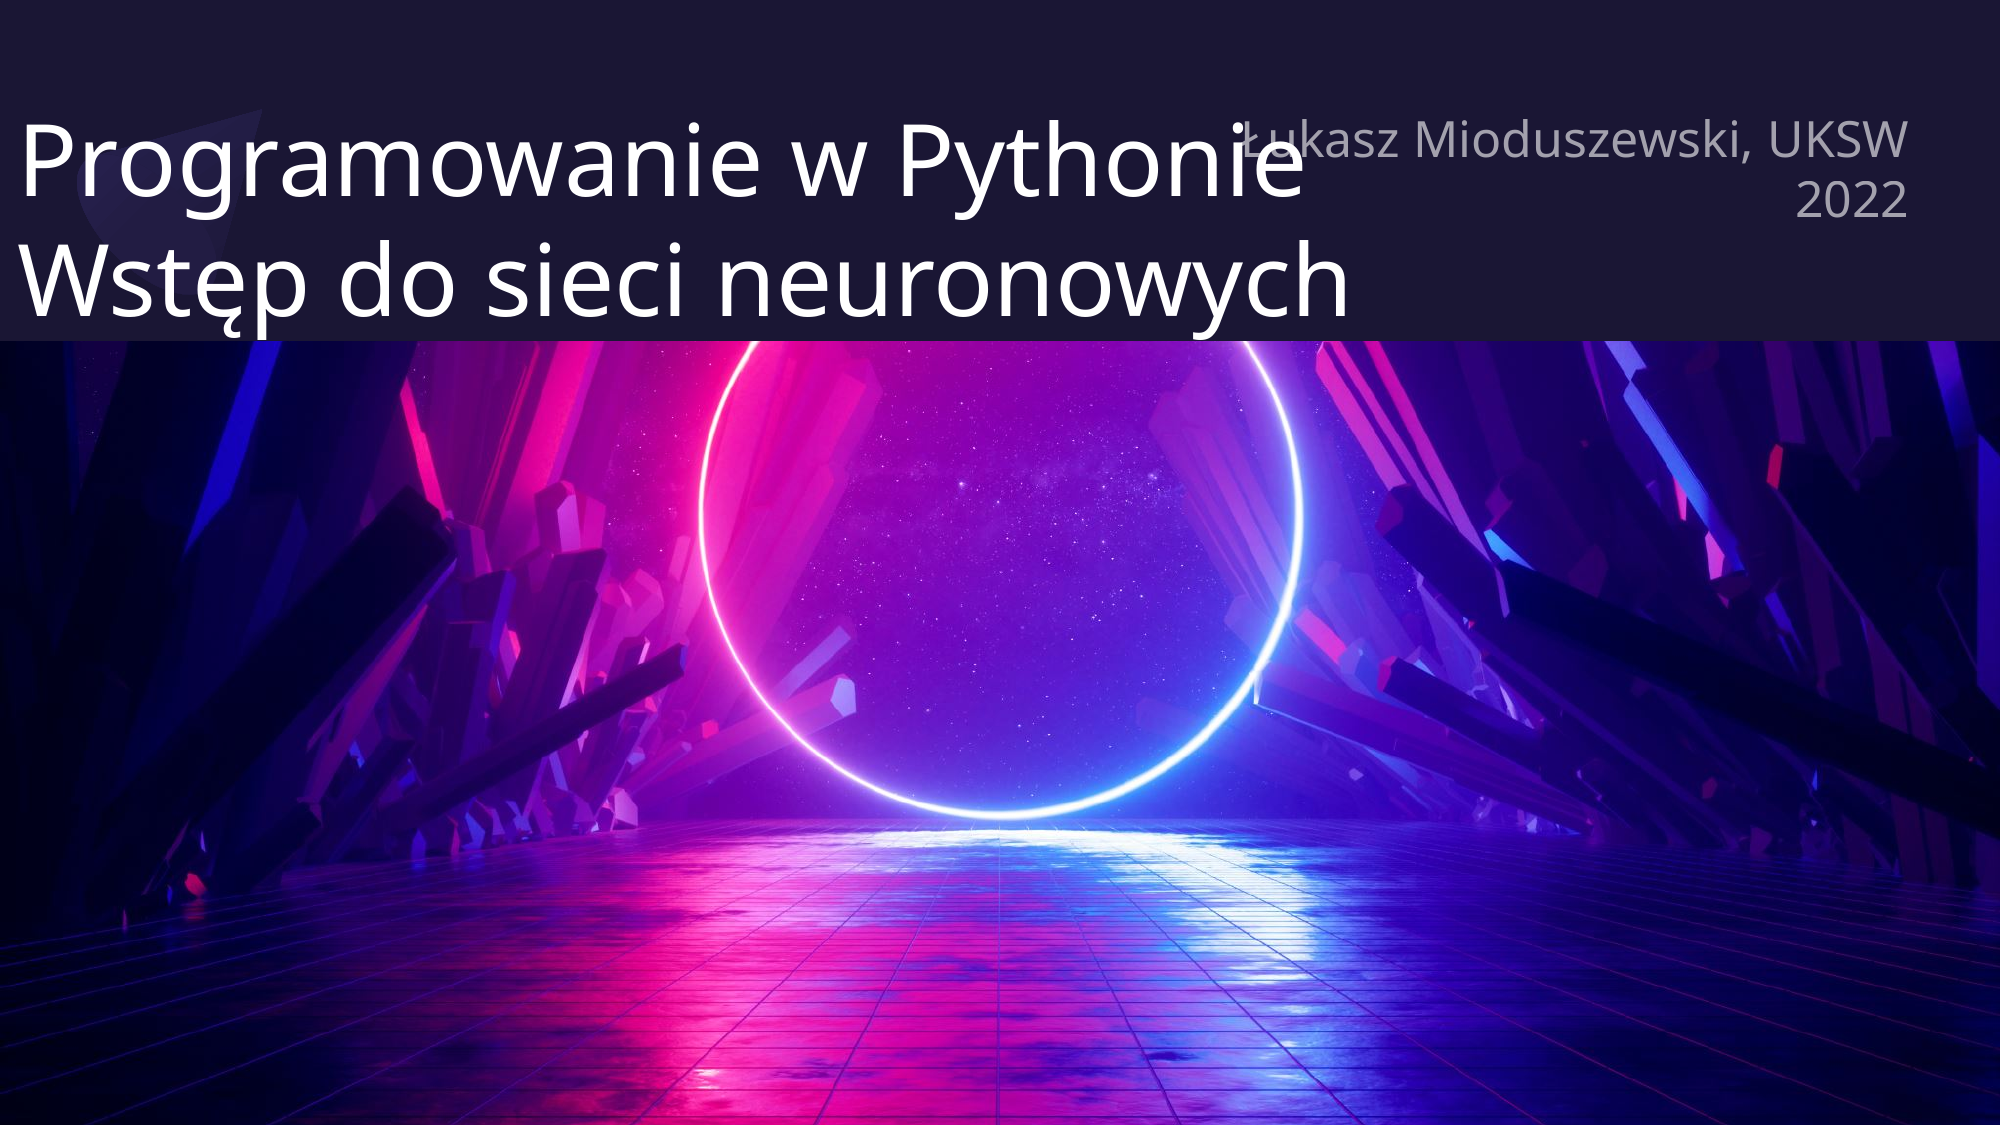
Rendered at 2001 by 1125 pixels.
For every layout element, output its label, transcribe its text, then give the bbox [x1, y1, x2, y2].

title Programowanie w Pythonie Wstęp do sieci neuronowych [17, 90, 2000, 341]
subtitle Łukasz Mioduszewski, UKSW 2022 [1171, 86, 1910, 249]
picture [0, 341, 2000, 1125]
